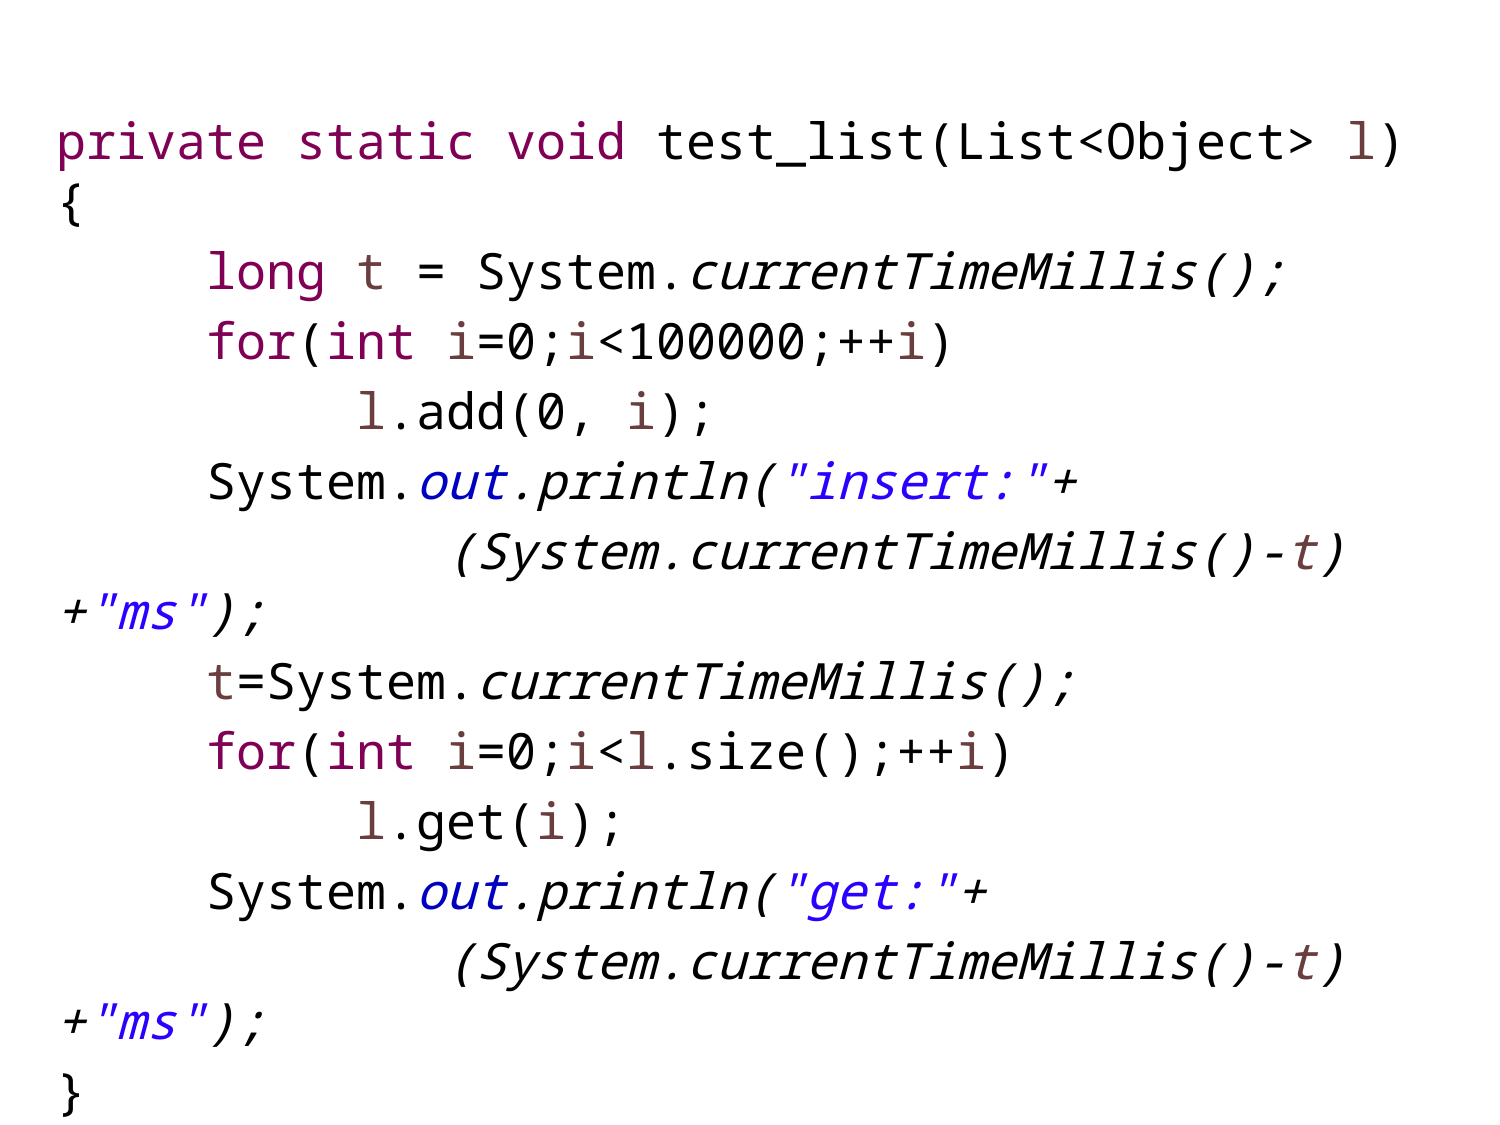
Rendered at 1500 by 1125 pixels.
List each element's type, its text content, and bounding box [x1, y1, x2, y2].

list private static void test_list(List<Object> l) { long t = System.currentTimeMillis(); for(int i=0;i<100000;++i) l.add(0, i); System.out.println("insert:"+ (System.currentTimeMillis()-t)+"ms"); t=System.currentTimeMillis(); for(int i=0;i<l.size();++i) l.get(i); System.out.println("get:"+ (System.currentTimeMillis()-t)+"ms"); } [41, 101, 1465, 816]
